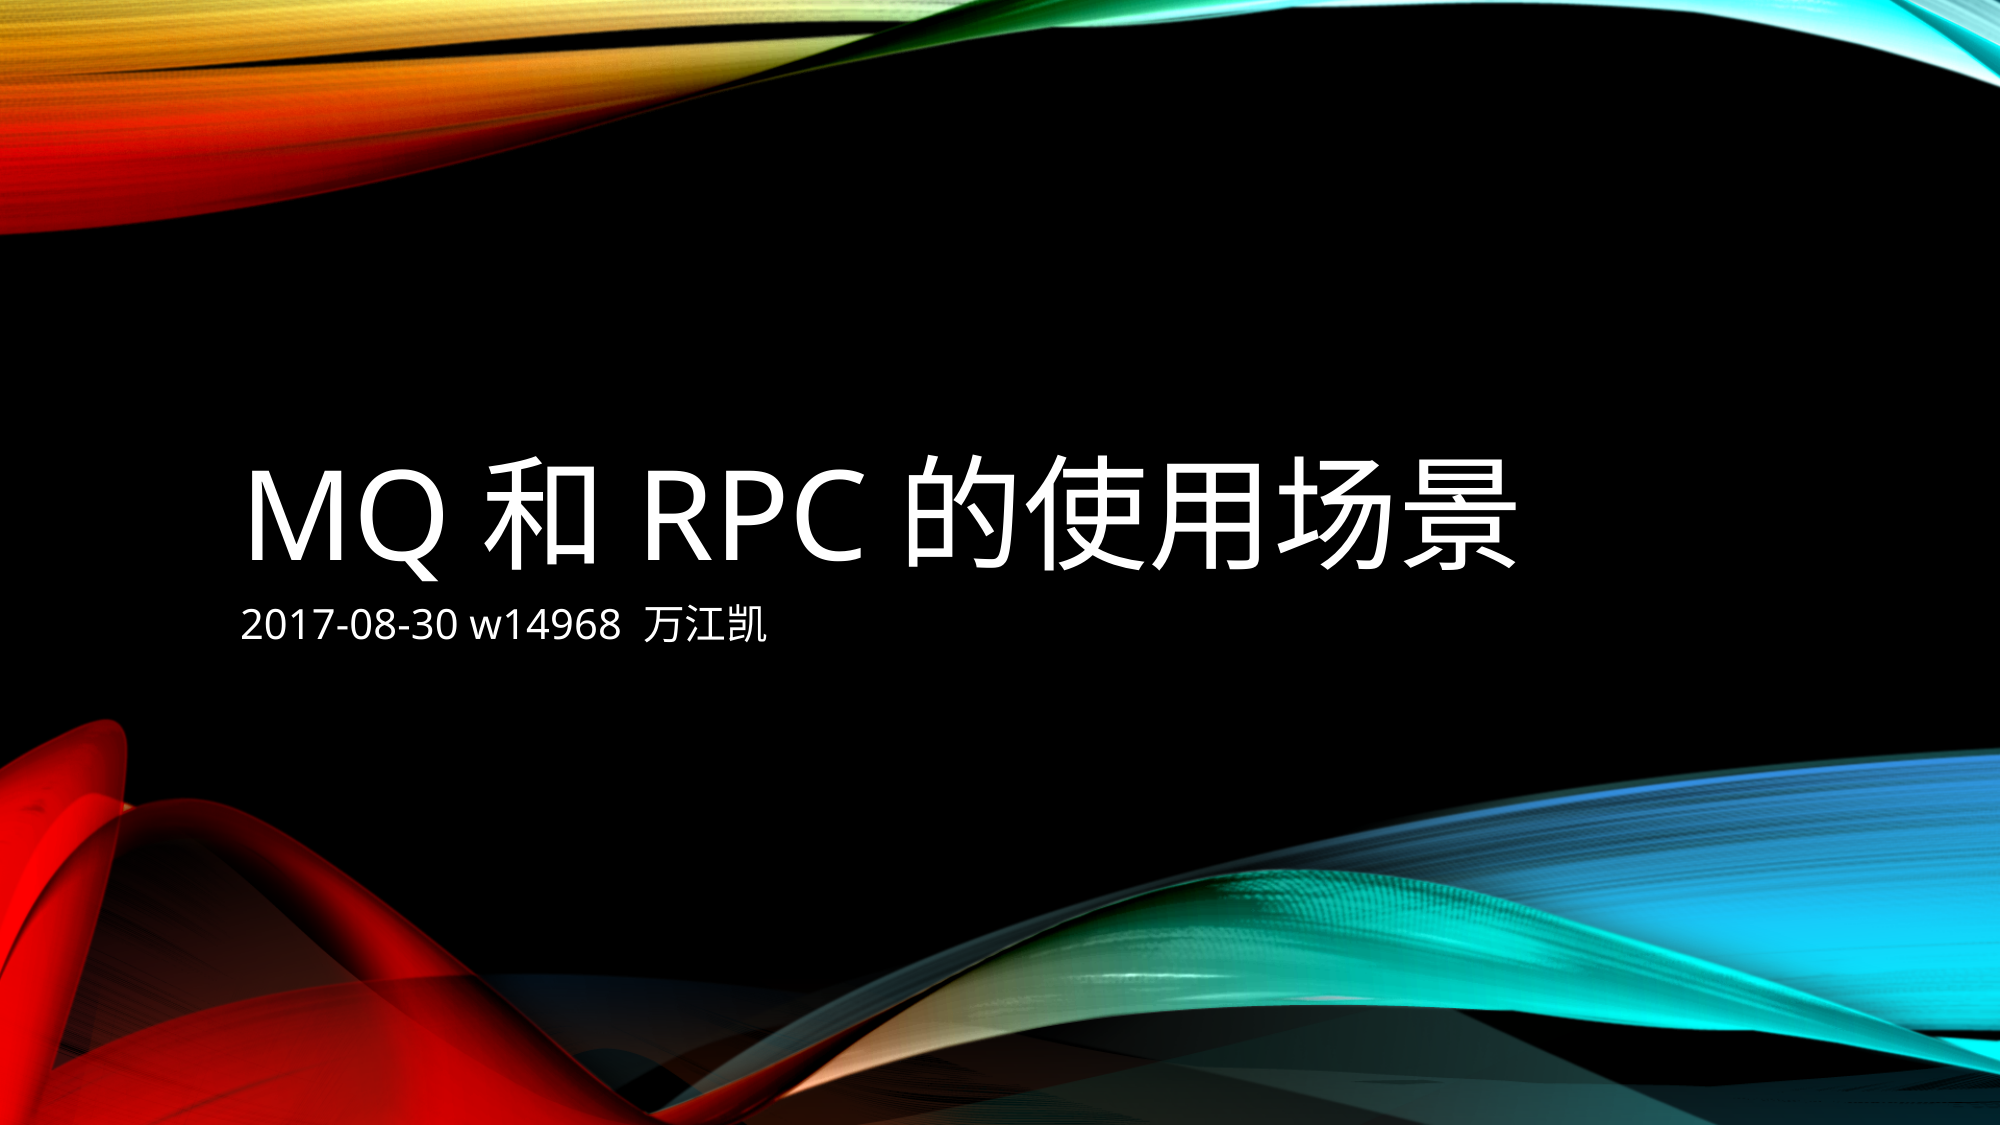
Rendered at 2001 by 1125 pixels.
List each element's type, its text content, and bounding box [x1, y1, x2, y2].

title MQ和RPC的使用场景 [225, 295, 1775, 595]
picture [0, 717, 2000, 1125]
picture [0, 0, 2000, 237]
subtitle 2017-08-30 w14968 万江凯 [225, 595, 1775, 709]
